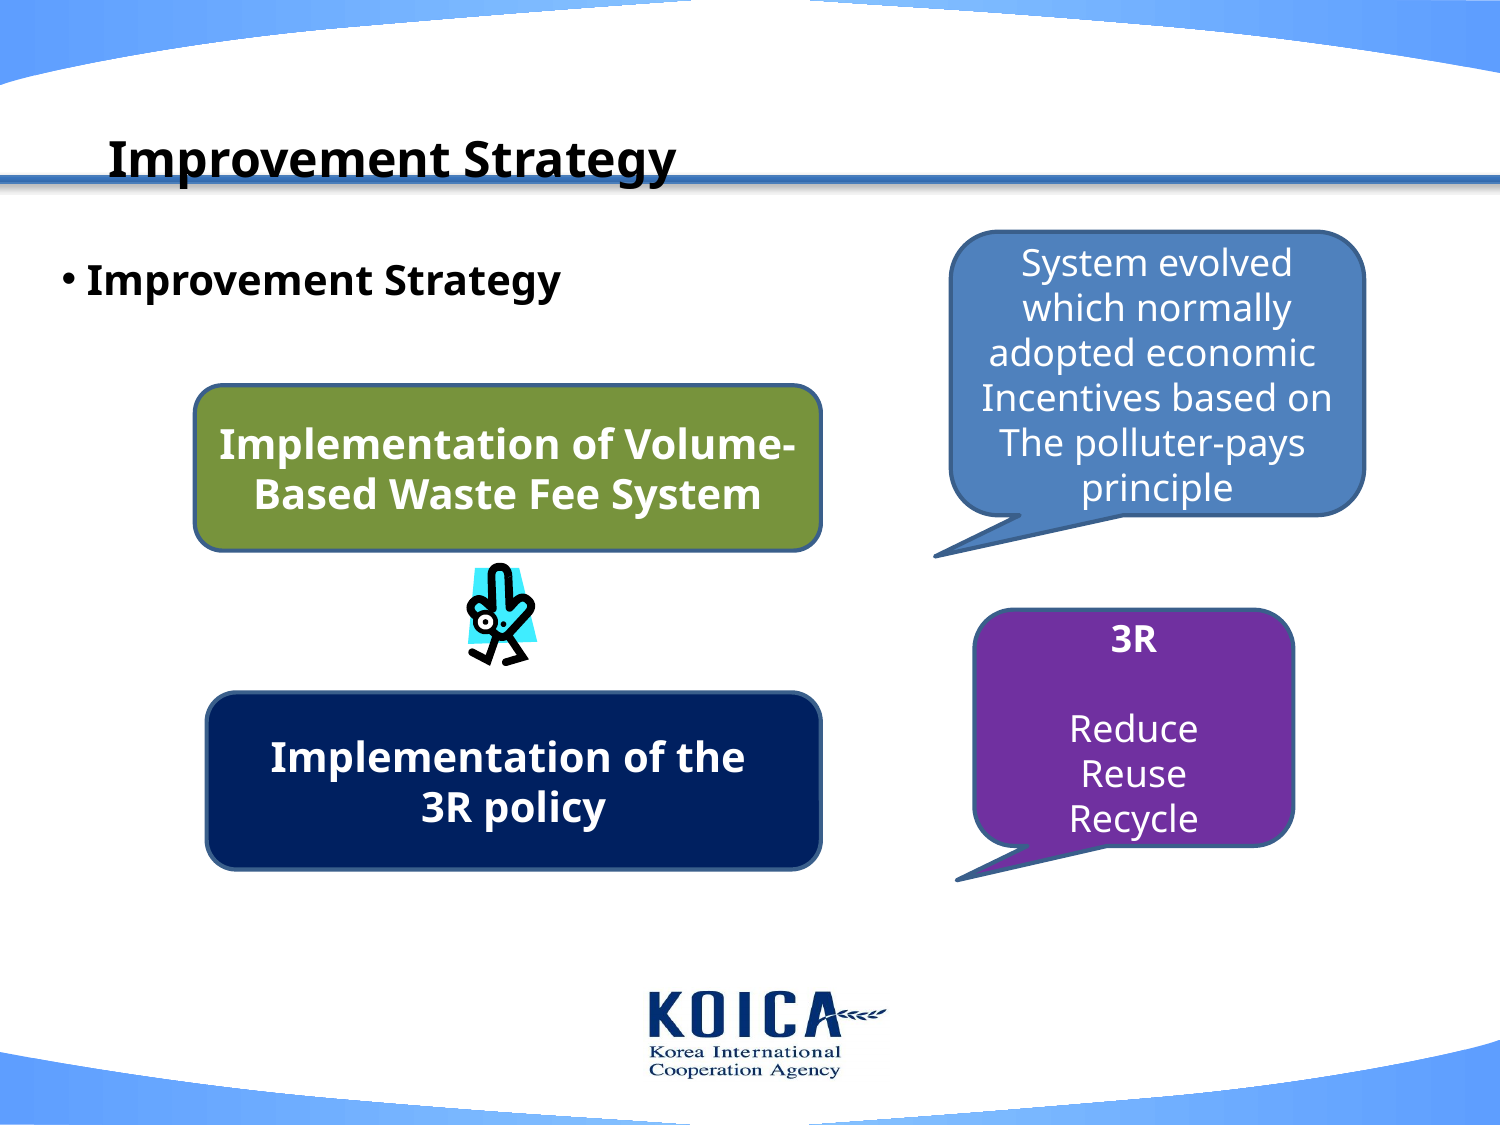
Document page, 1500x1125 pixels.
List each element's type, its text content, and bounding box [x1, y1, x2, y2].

text_box [809, 1039, 1500, 1125]
text_box [0, 175, 105, 184]
text_box Improvement Strategy [105, 94, 1137, 191]
text_box [0, 1052, 690, 1125]
text_box [0, 0, 691, 86]
text_box 3R Reduce Reuse Recycle [954, 607, 1296, 883]
text_box [1137, 175, 1500, 184]
text_box Improvement Strategy [46, 246, 821, 311]
picture [643, 987, 891, 1082]
text_box Implementation of the 3R policy [204, 690, 823, 872]
text_box Implementation of Volume-Based Waste Fee System [192, 383, 823, 553]
text_box System evolved which normally adopted economic Incentives based on The polluter-pays principle [932, 229, 1367, 559]
text_box [810, 0, 1500, 73]
picture [466, 562, 538, 667]
